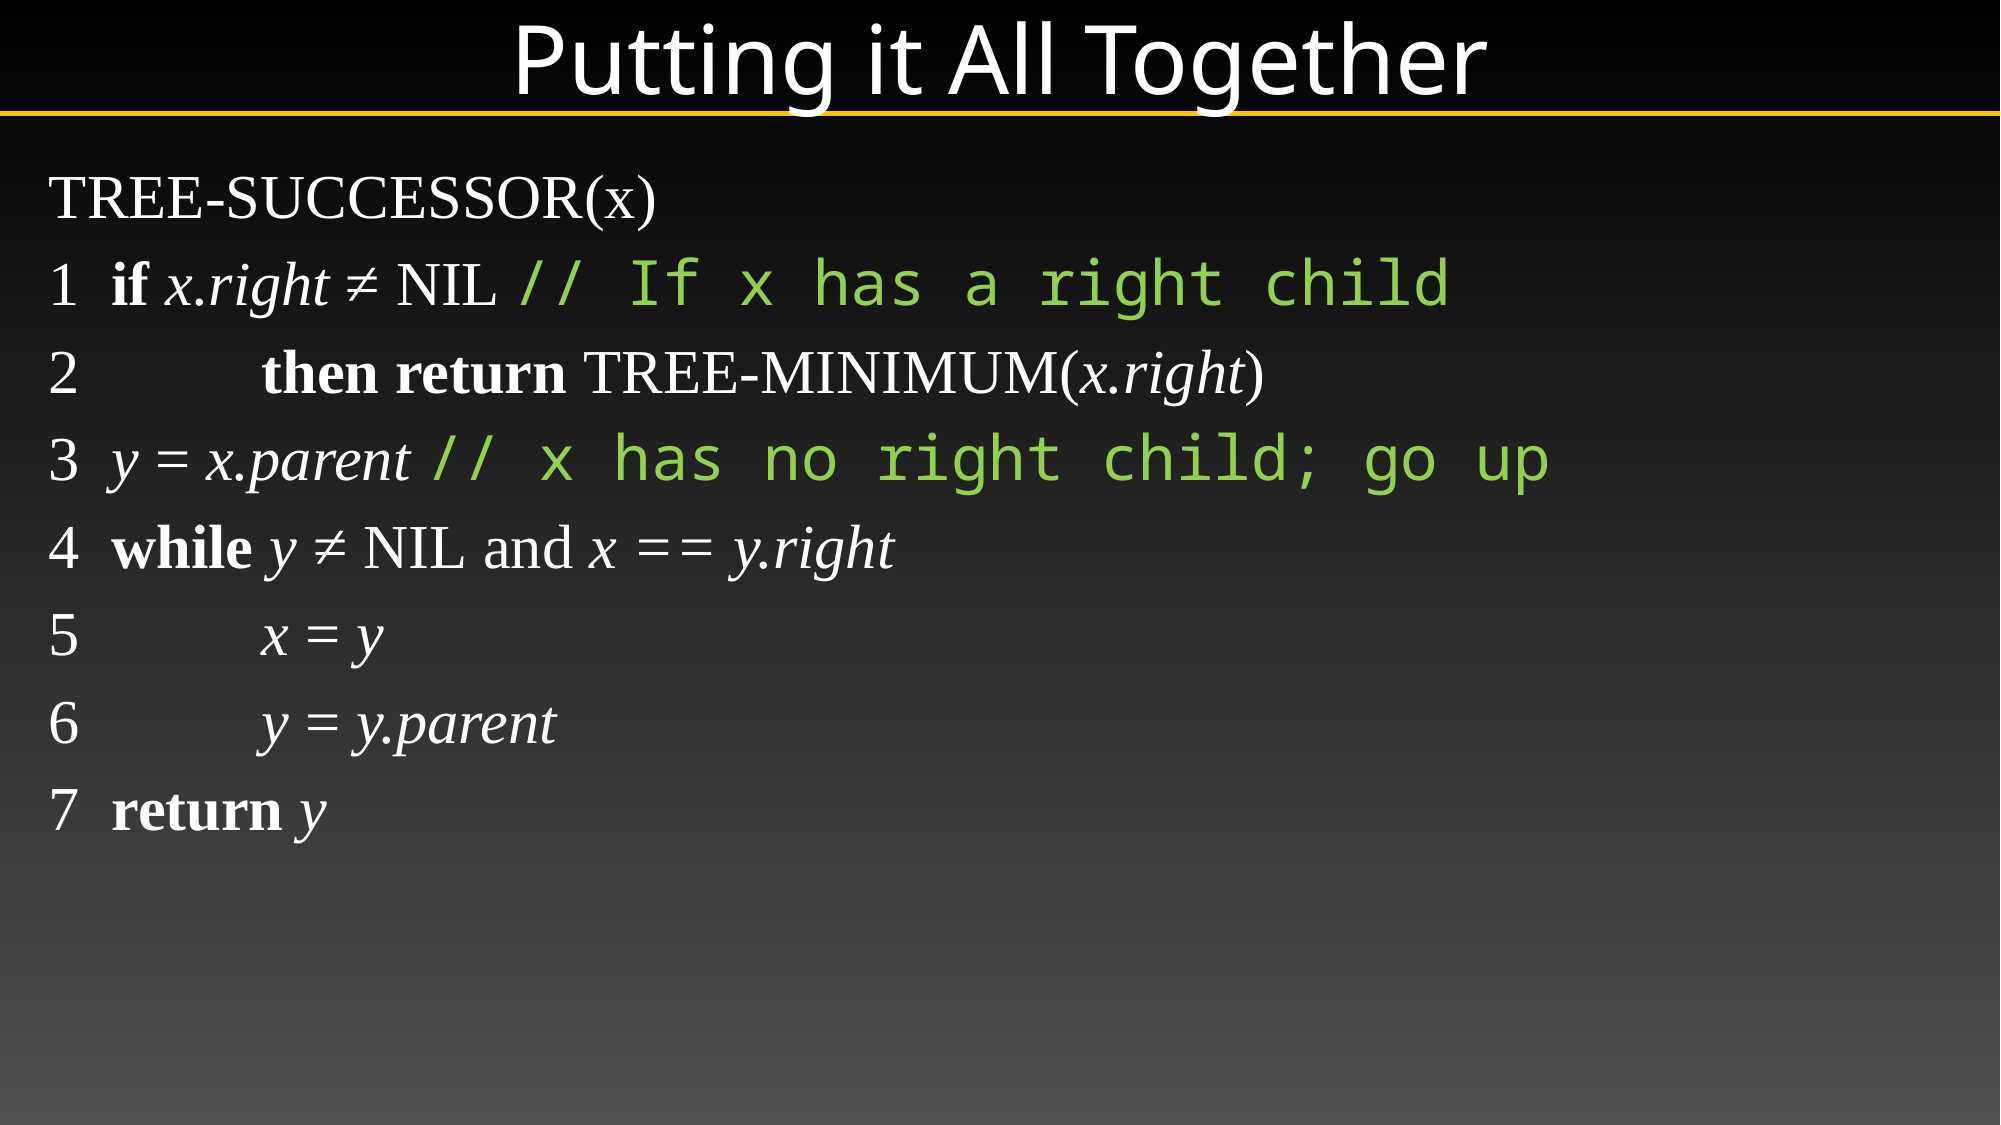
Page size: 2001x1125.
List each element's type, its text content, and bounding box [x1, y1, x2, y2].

list Tree-Successor(x) 1 if x.right ≠ nil // If x has a right child 2 then return Tree-Minimum(x.right) 3 y = x.parent // x has no right child; go up 4 while y ≠ nil and x == y.right 5 x = y 6 y = y.parent 7 return y [27, 148, 1979, 1031]
title Putting it All Together [249, 0, 1751, 113]
